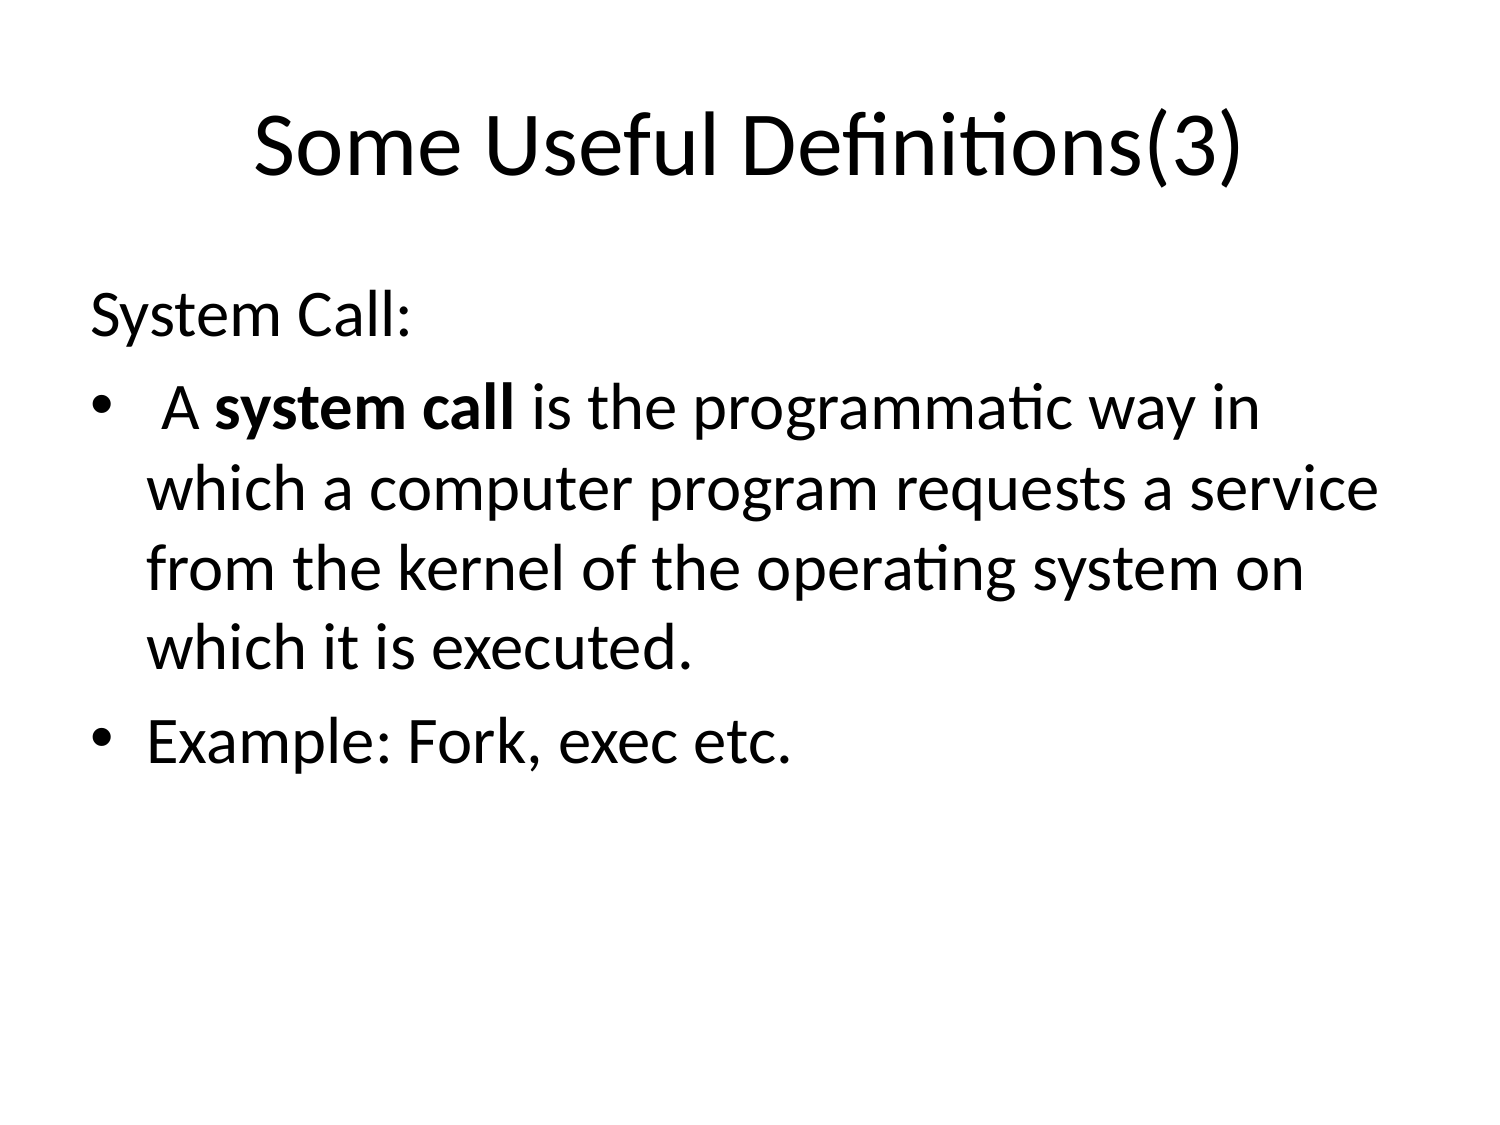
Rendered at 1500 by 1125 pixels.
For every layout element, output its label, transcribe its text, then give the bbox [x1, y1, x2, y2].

list System Call: A system call is the programmatic way in which a computer program requests a service from the kernel of the operating system on which it is executed. Example: Fork, exec etc. [75, 262, 1425, 1005]
title Some Useful Definitions(3) [75, 45, 1425, 233]
